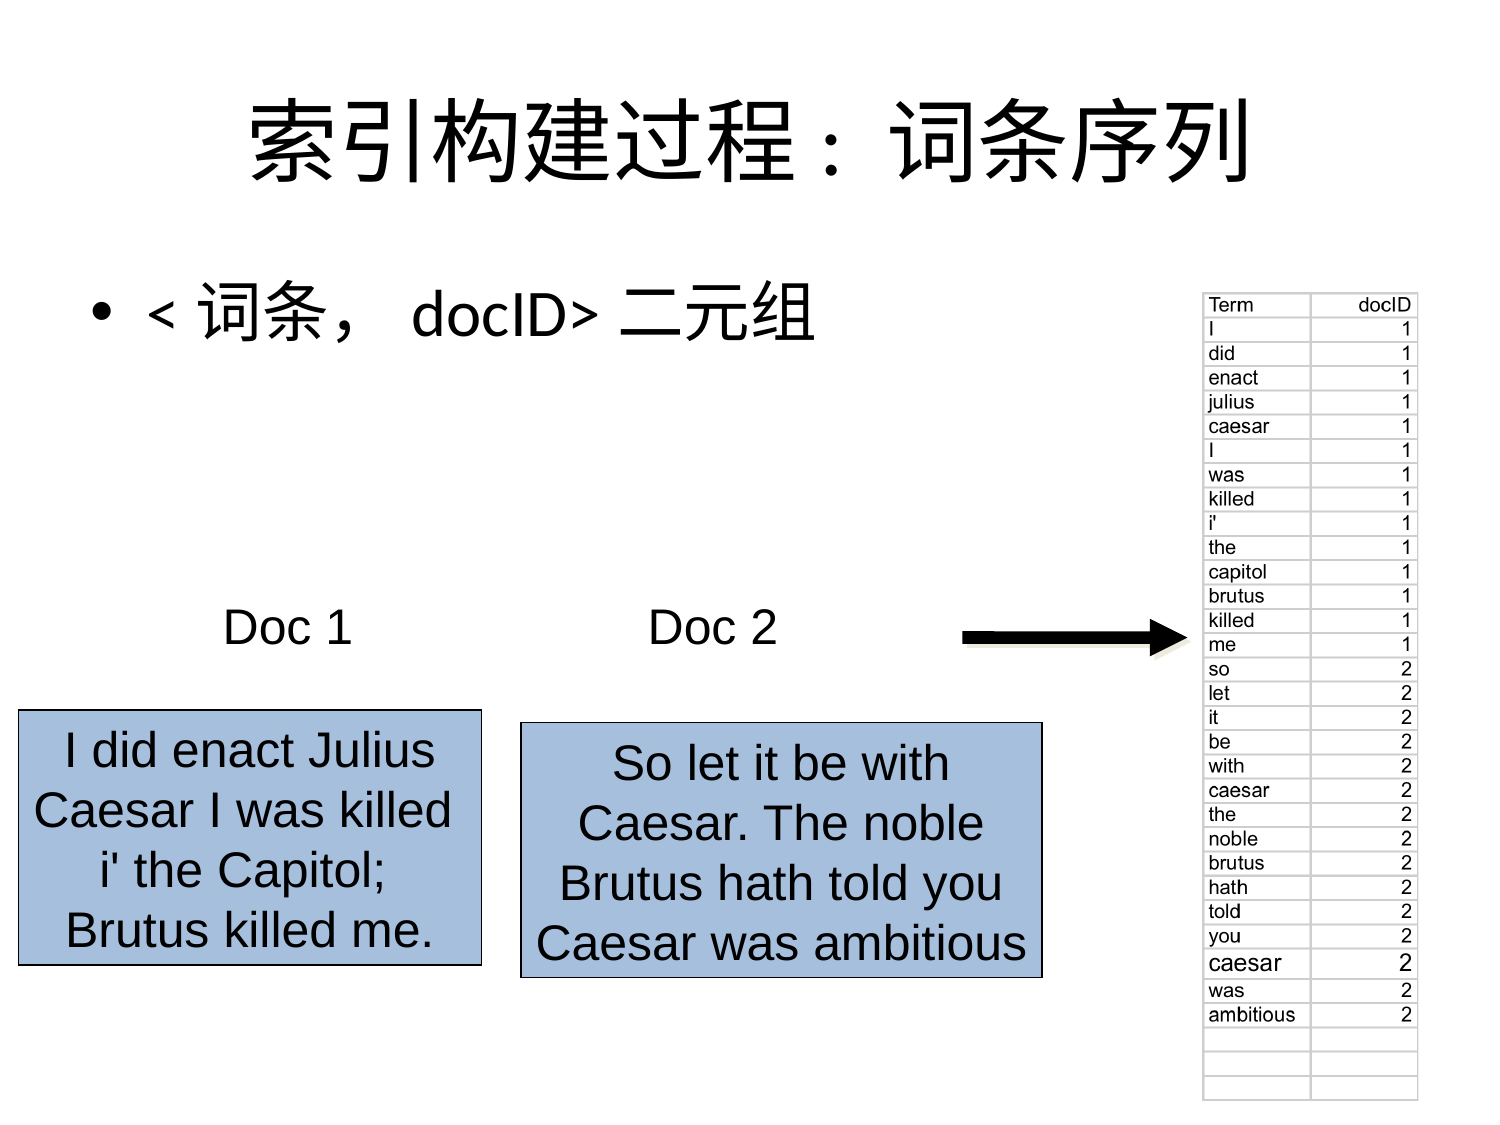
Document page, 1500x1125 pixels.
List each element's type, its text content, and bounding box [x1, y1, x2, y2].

text_box I did enact Julius Caesar I was killed i' the Capitol; Brutus killed me. [18, 710, 482, 965]
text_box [1201, 292, 1419, 1102]
text_box So let it be with Caesar. The noble Brutus hath told you Caesar was ambitious [520, 722, 1042, 978]
title 索引构建过程: 词条序列 [75, 45, 1425, 233]
text_box Doc 2 [632, 587, 793, 663]
text_box [962, 631, 1188, 644]
text_box Doc 1 [207, 587, 368, 663]
list <词条，docID>二元组 [75, 262, 1425, 1005]
